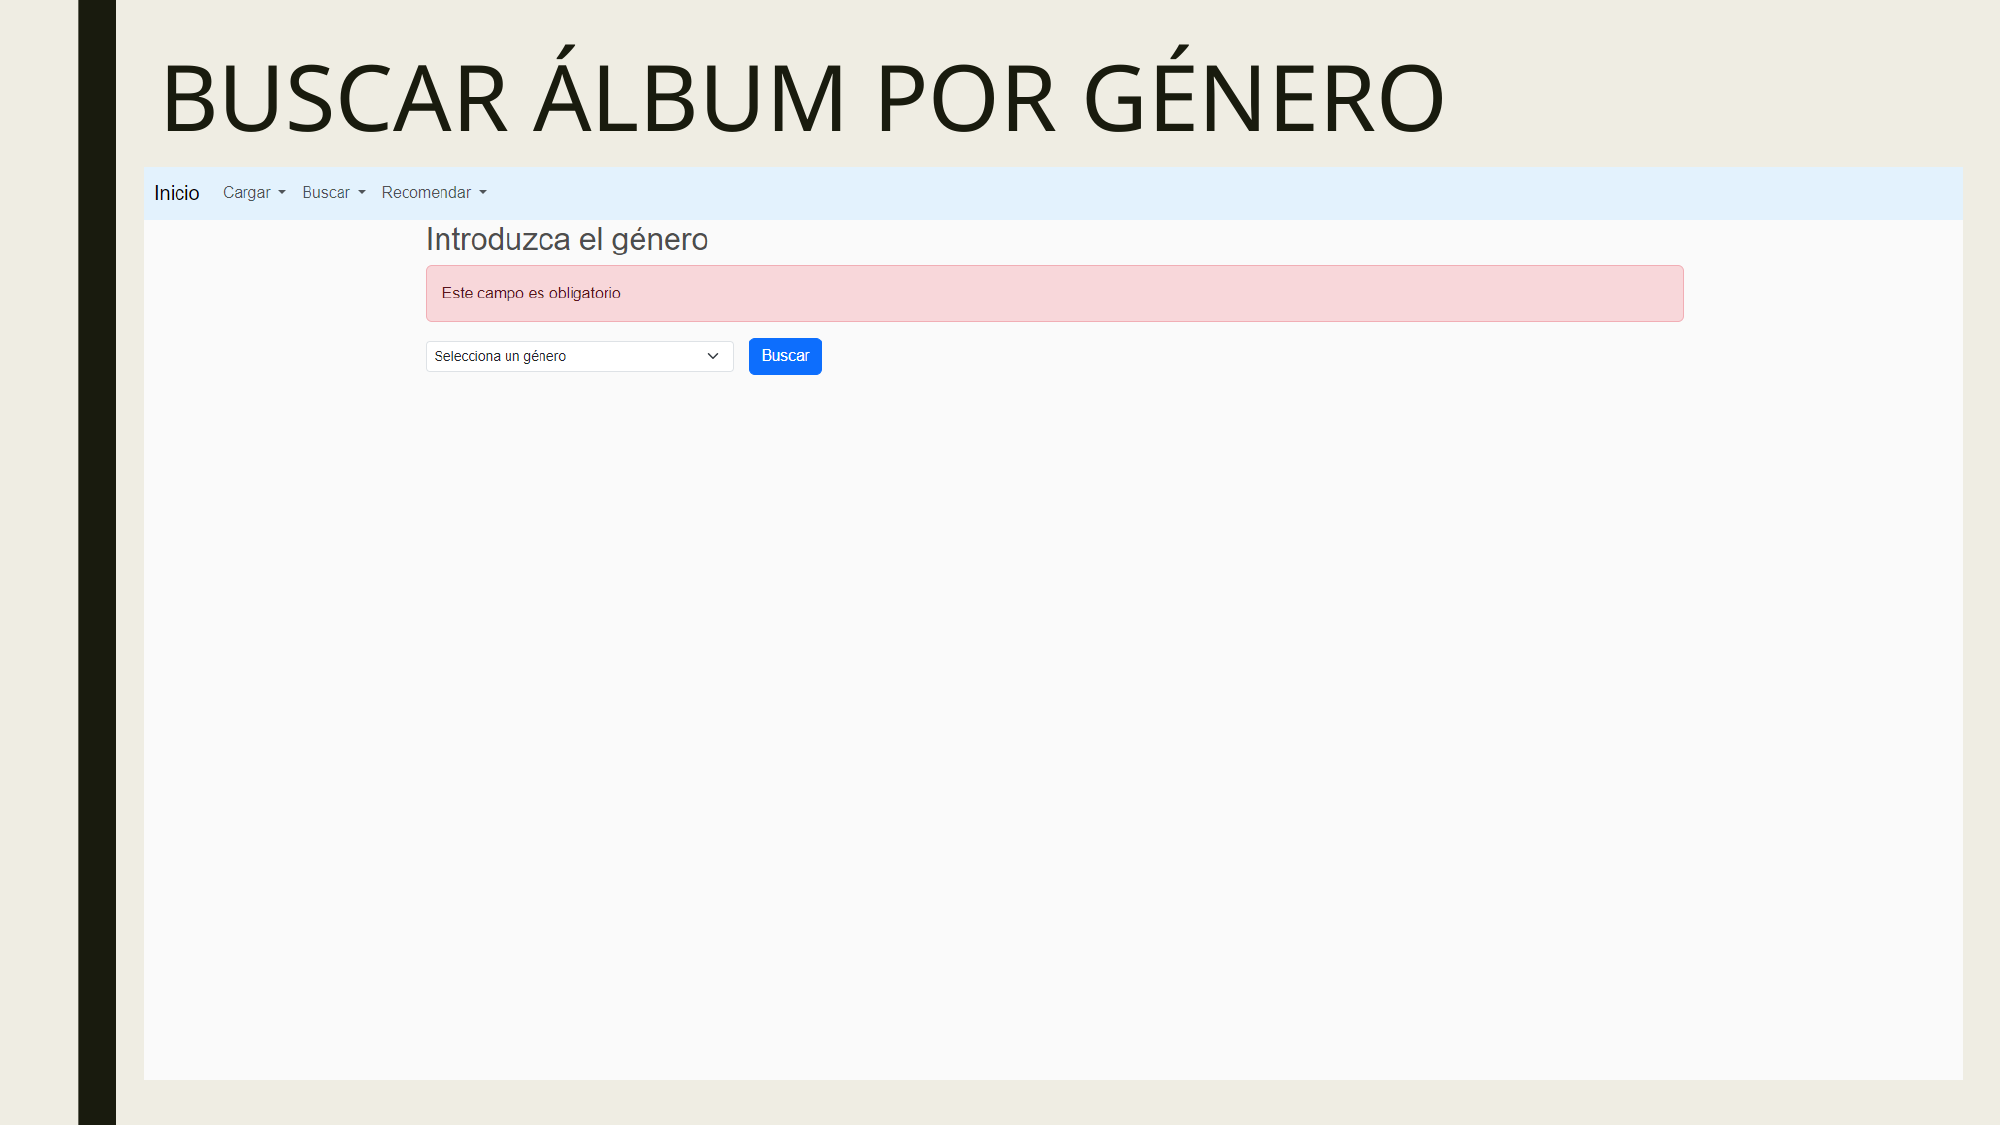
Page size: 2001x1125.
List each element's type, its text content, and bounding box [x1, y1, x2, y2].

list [144, 167, 1963, 1080]
title BUSCAR ÁLBUM POR GÉNERO [144, 45, 1720, 167]
